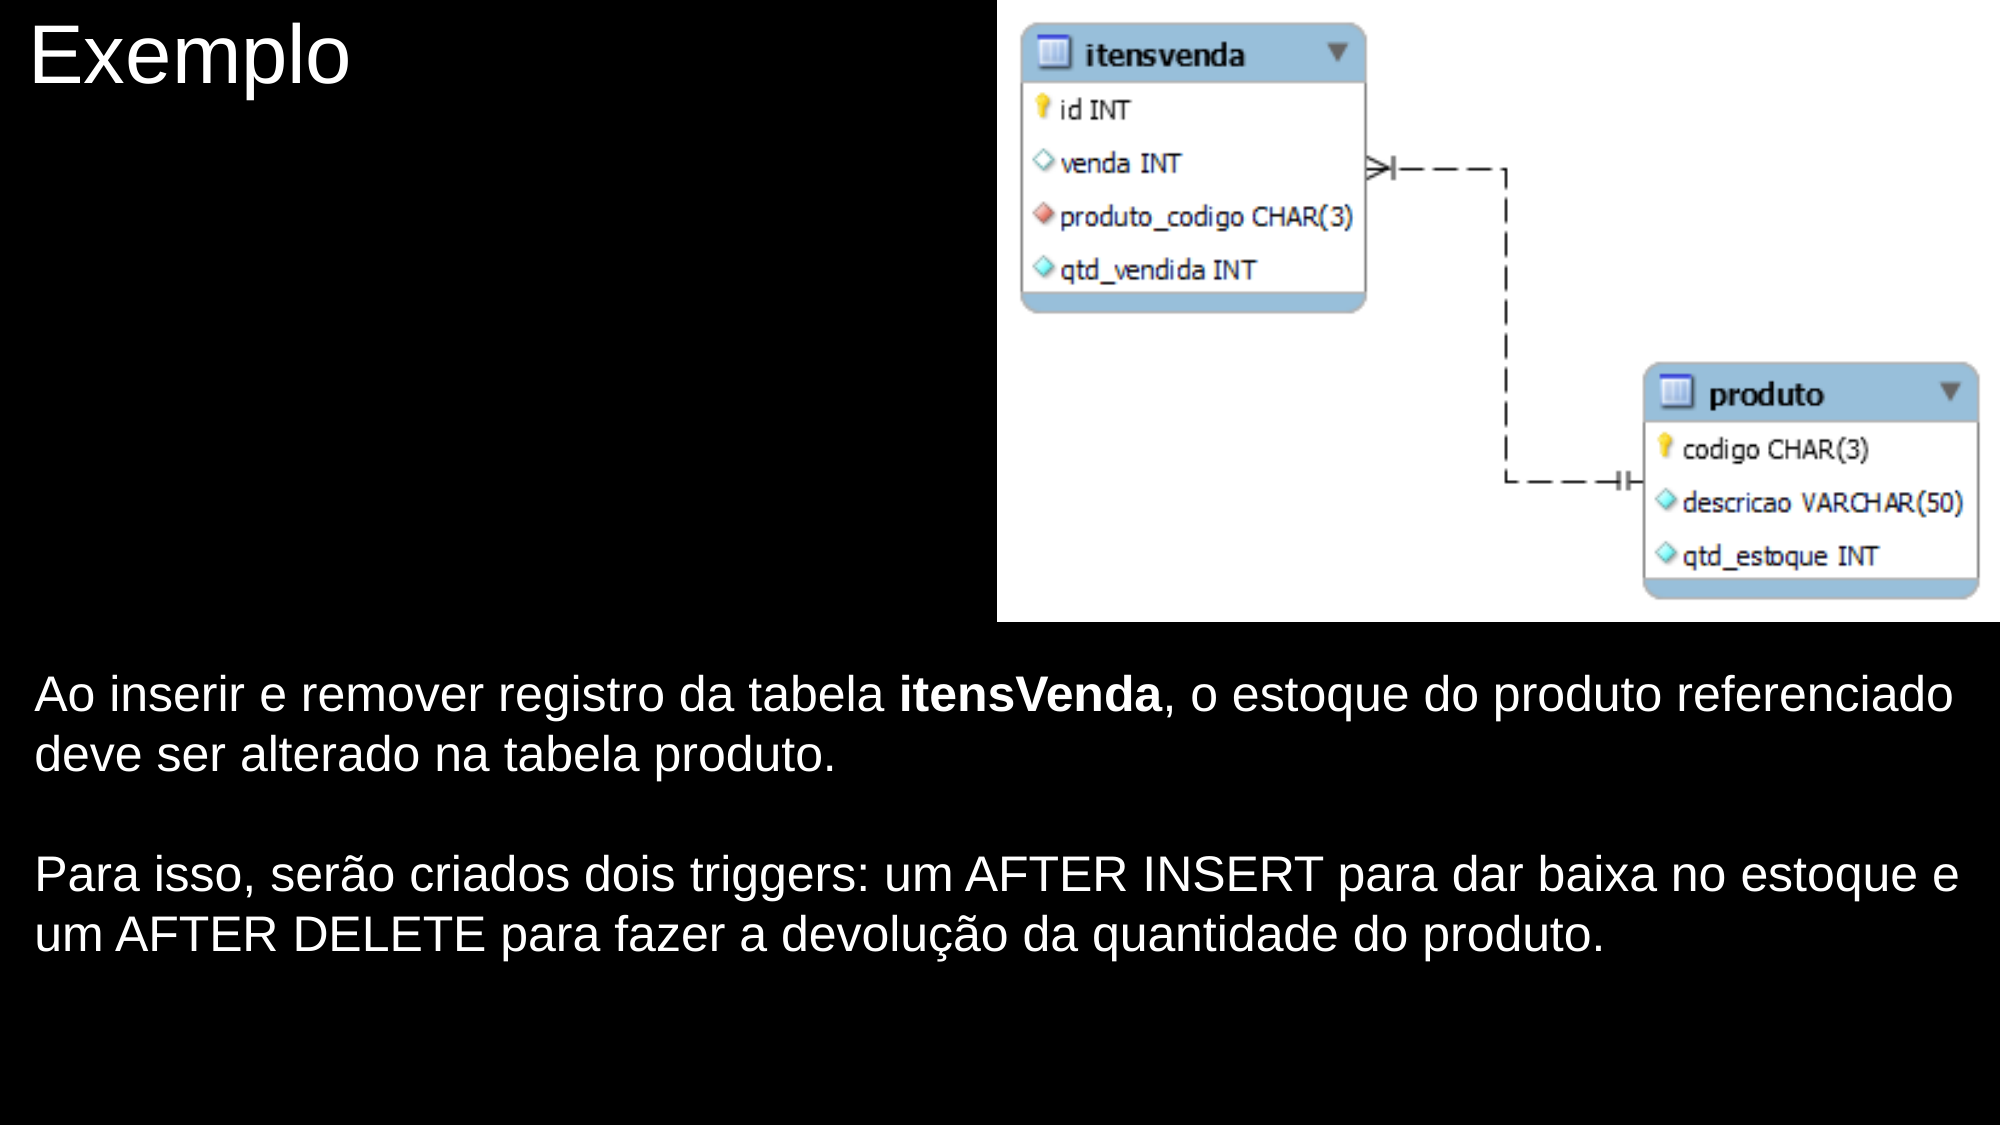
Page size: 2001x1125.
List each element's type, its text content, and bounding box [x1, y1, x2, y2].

picture [997, 0, 2000, 622]
text_box Ao inserir e remover registro da tabela itensVenda, o estoque do produto referenciado deve ser alterado na tabela produto. Para isso, serão criados dois triggers: um AFTER INSERT para dar baixa no estoque e um AFTER DELETE para fazer a devolução da quantidade do produto. [19, 114, 2000, 1125]
text_box Exemplo [0, 0, 995, 114]
